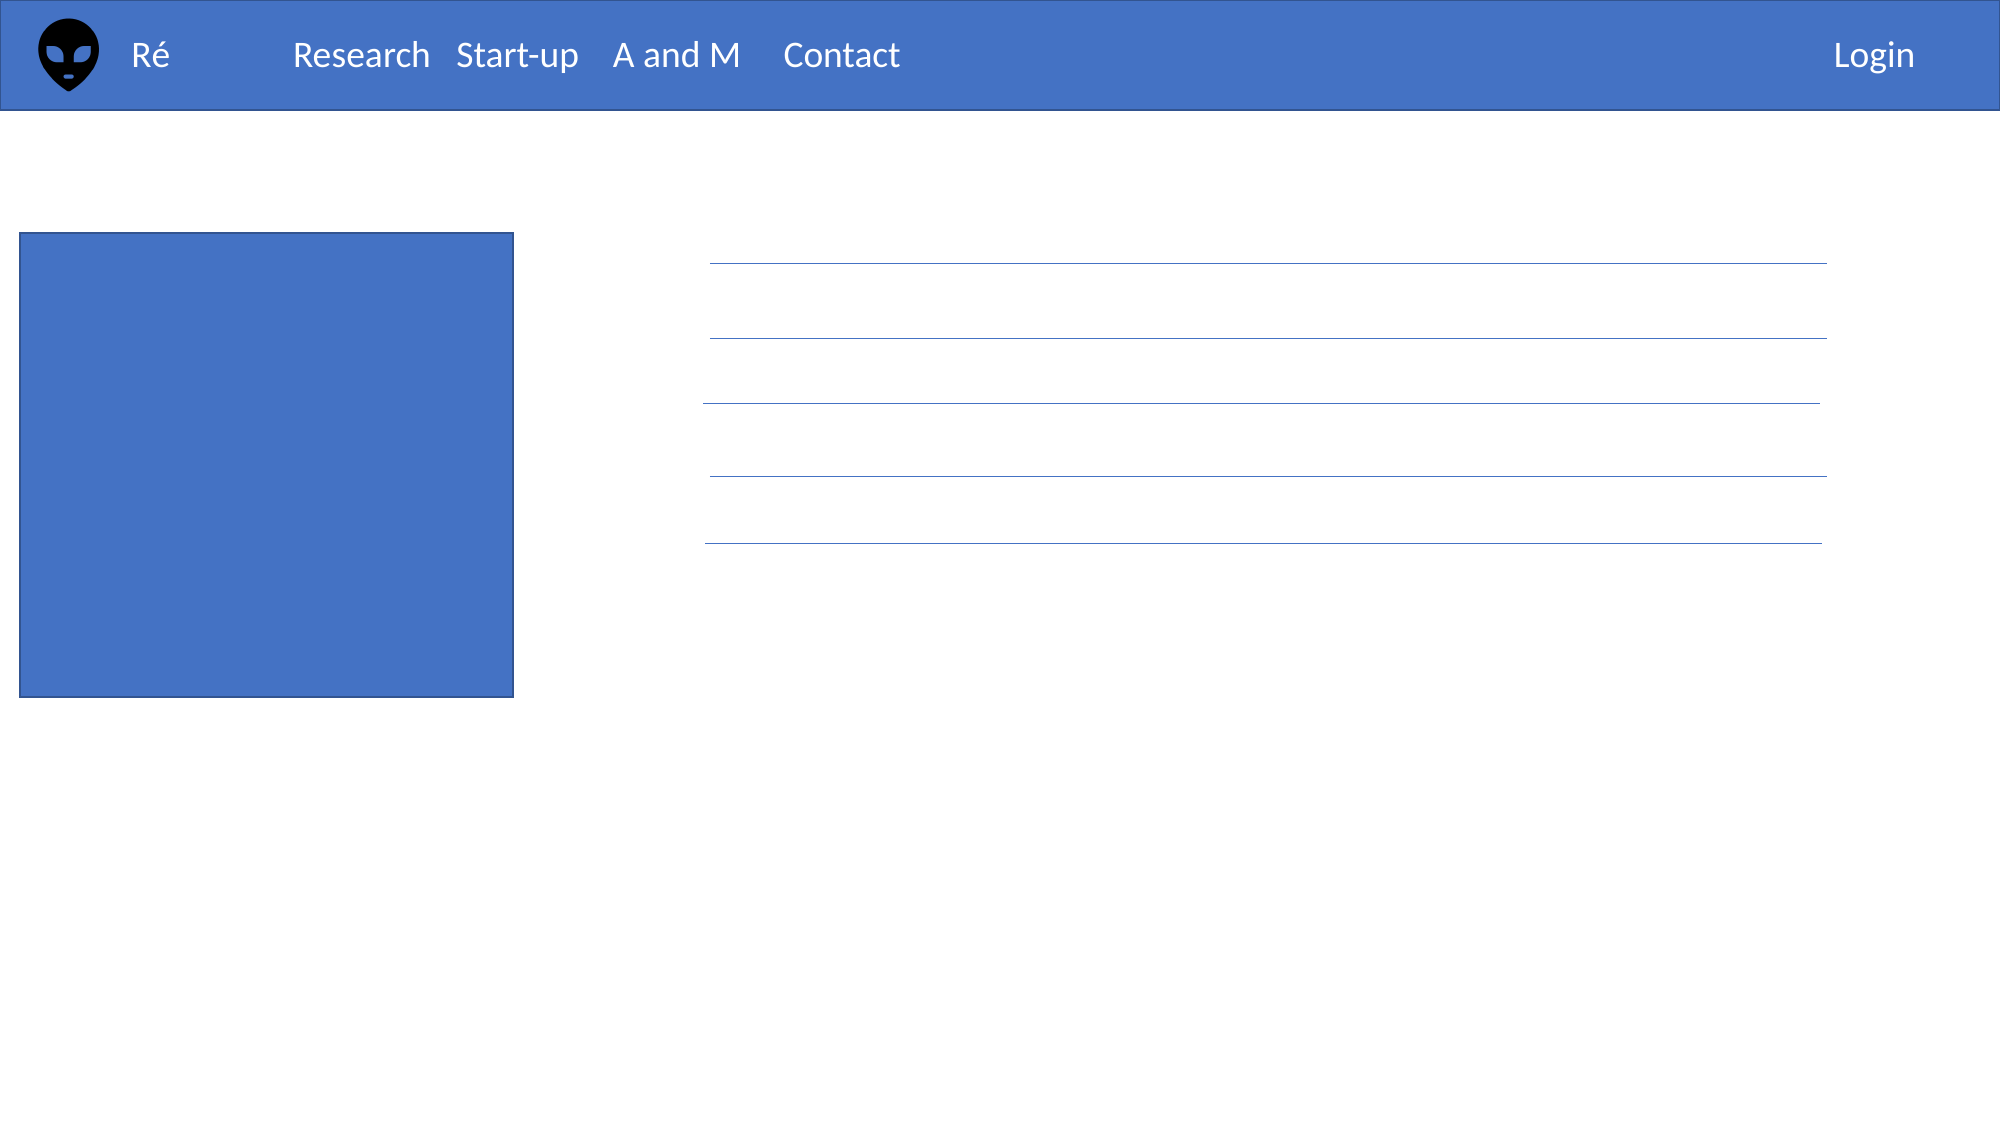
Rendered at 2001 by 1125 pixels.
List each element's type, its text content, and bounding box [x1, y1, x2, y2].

picture [19, 5, 117, 103]
text_box [19, 232, 514, 698]
text_box Login [1819, 22, 1948, 83]
text_box Research Start-up A and M Contact [278, 22, 1047, 83]
text_box Ré [117, 22, 195, 83]
text_box [0, 0, 2000, 111]
